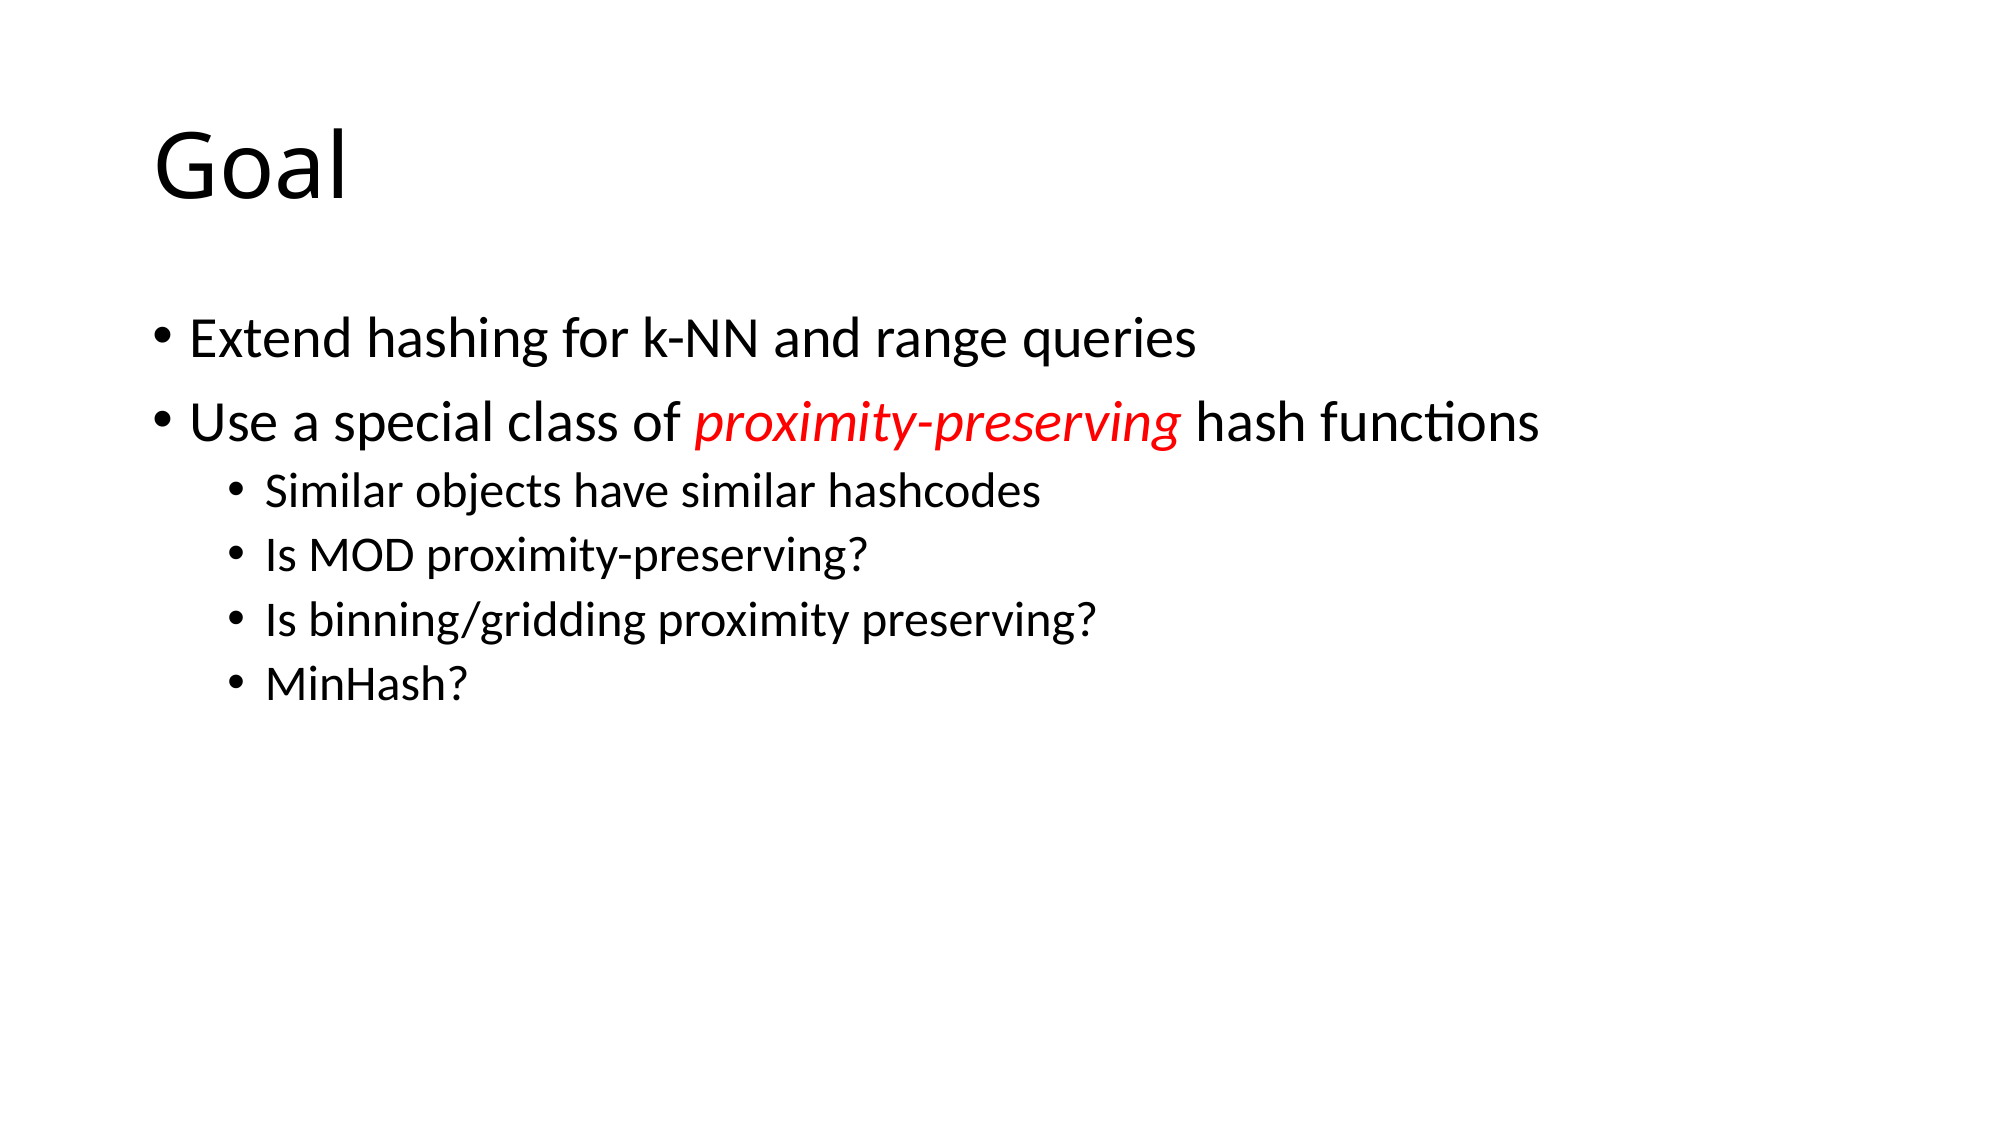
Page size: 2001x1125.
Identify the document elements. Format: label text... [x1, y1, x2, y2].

title Goal [137, 59, 1863, 278]
list Extend hashing for k-NN and range queries Use a special class of proximity-preserving hash functions Similar objects have similar hashcodes Is MOD proximity-preserving? Is binning/gridding proximity preserving? MinHash? [137, 299, 1863, 1014]
